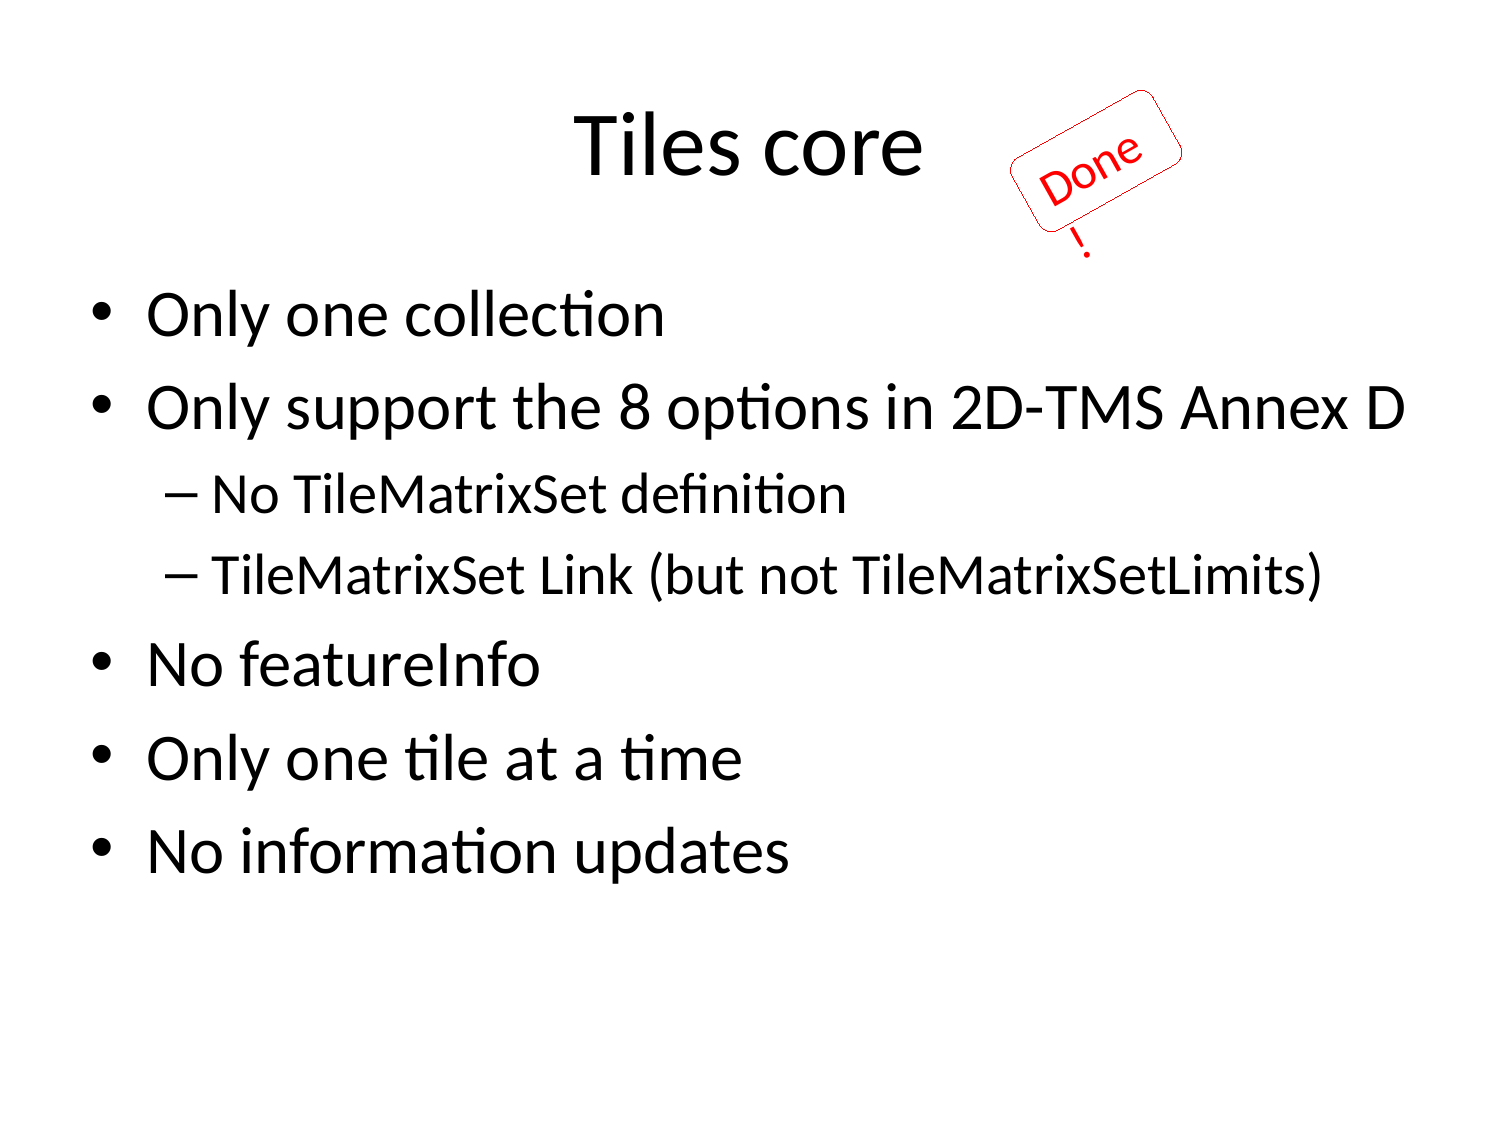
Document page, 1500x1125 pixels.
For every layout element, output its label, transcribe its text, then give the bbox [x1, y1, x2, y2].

list Only one collection Only support the 8 options in 2D-TMS Annex D No TileMatrixSet definition TileMatrixSet Link (but not TileMatrixSetLimits) No featureInfo Only one tile at a time No information updates [75, 262, 1471, 1005]
text_box Done! [1010, 90, 1182, 232]
title Tiles core [75, 45, 1425, 233]
